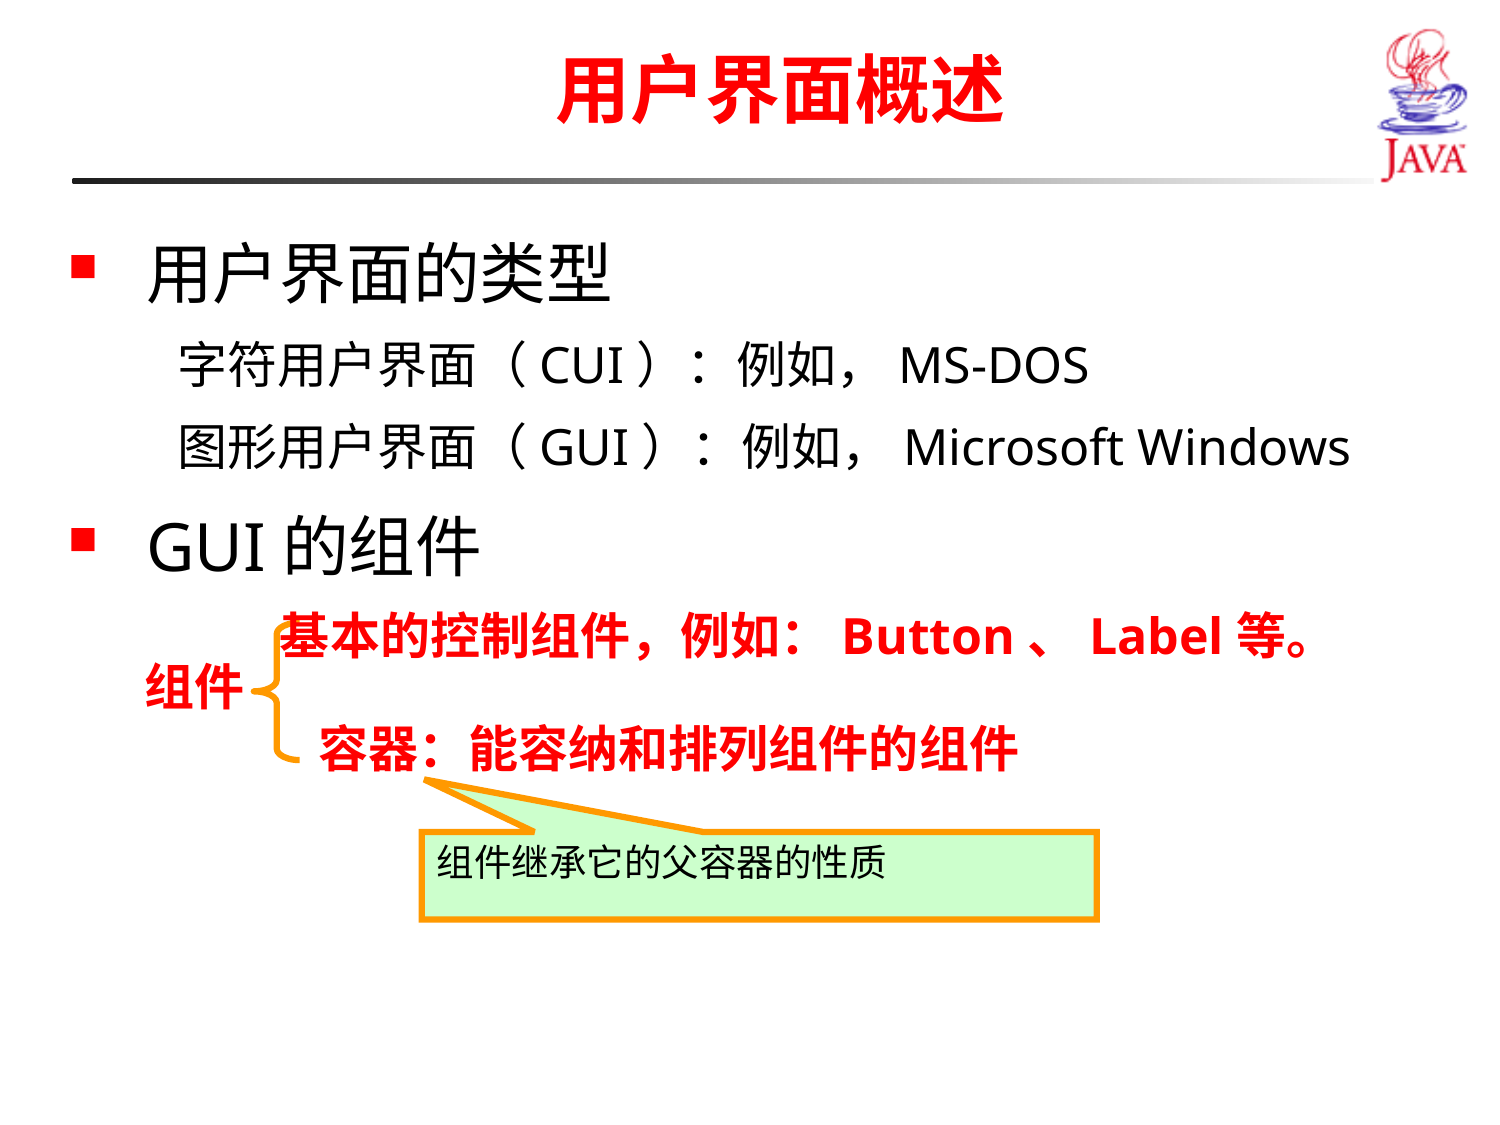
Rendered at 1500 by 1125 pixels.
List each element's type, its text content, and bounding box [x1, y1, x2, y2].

list 用户界面的类型 字符用户界面（CUI）：例如，MS-DOS 图形用户界面（GUI）：例如，Microsoft Windows GUI的组件 [53, 208, 1485, 1005]
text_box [128, 597, 1332, 786]
text_box 用户界面概述 [105, 35, 1456, 141]
picture [1374, 24, 1473, 190]
text_box 组件继承它的父容器的性质 [421, 786, 1097, 920]
